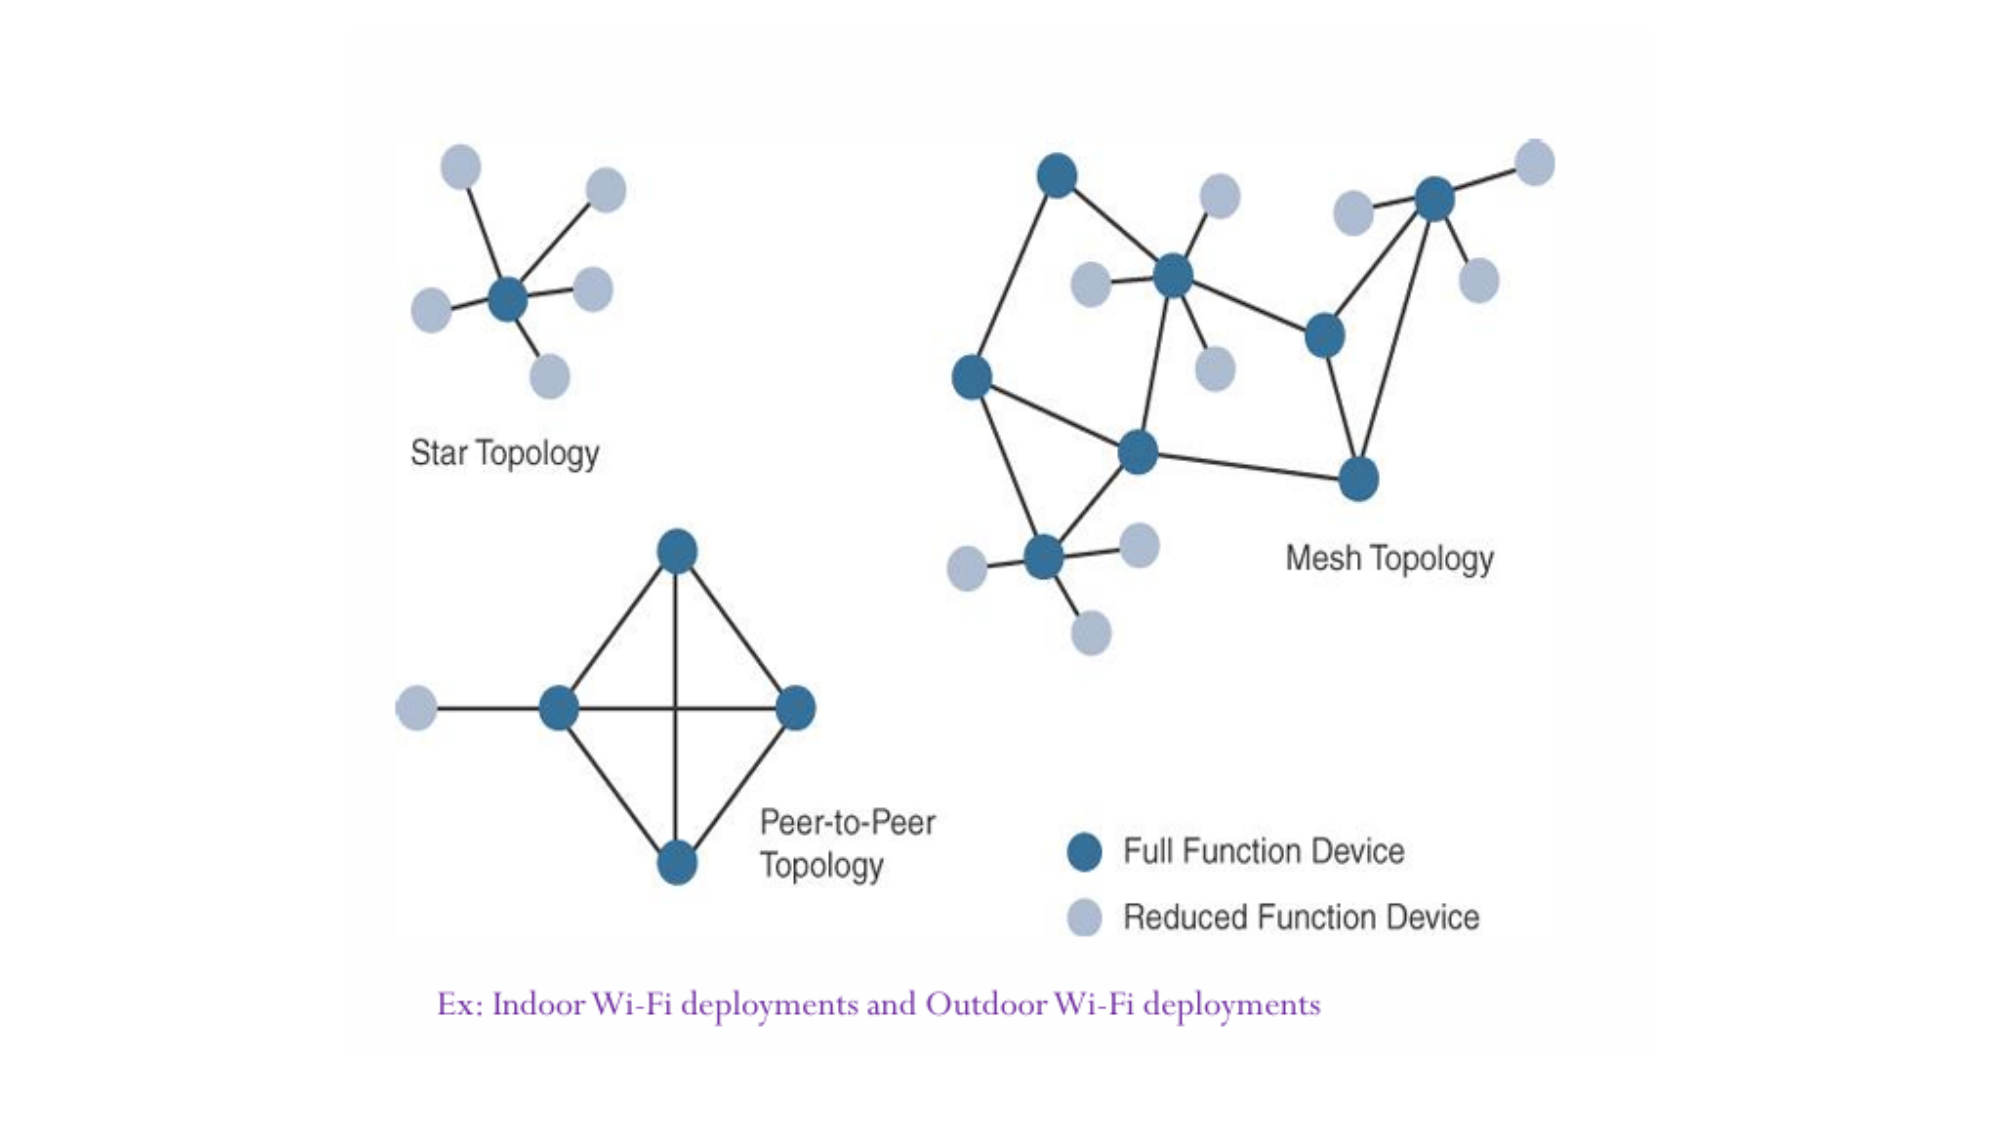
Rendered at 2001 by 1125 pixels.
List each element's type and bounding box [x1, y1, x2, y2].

picture [347, 30, 1653, 1056]
